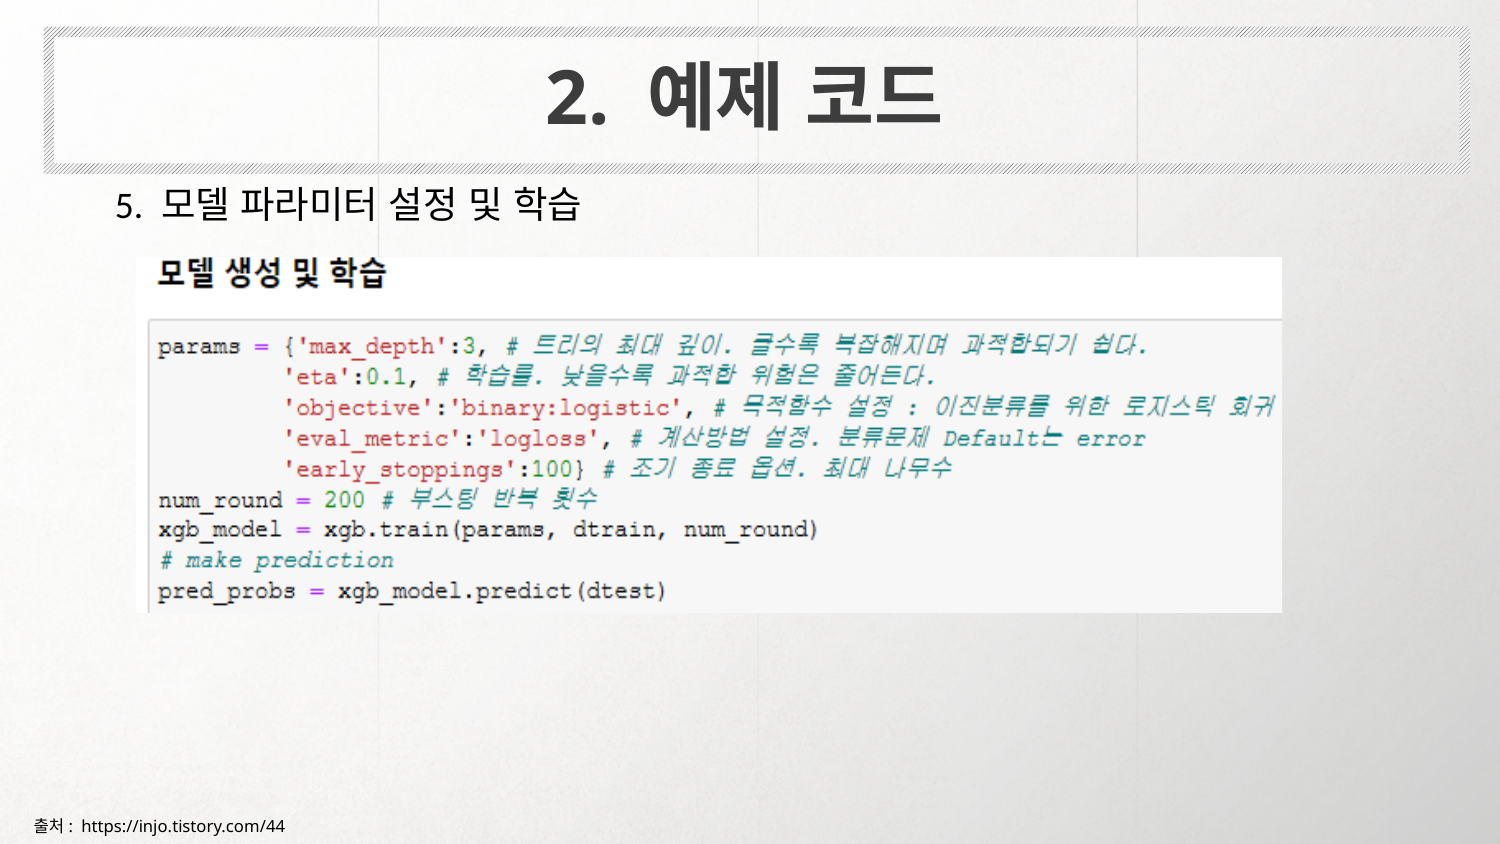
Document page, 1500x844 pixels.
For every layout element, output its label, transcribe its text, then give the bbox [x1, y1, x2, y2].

text_box 2. 예제 코드 [407, 59, 1082, 141]
picture [0, 0, 1500, 844]
text_box 출처: https://injo.tistory.com/44 [18, 808, 301, 844]
text_box [43, 26, 1471, 175]
text_box 5. 모델 파라미터 설정 및 학습 [100, 173, 916, 234]
